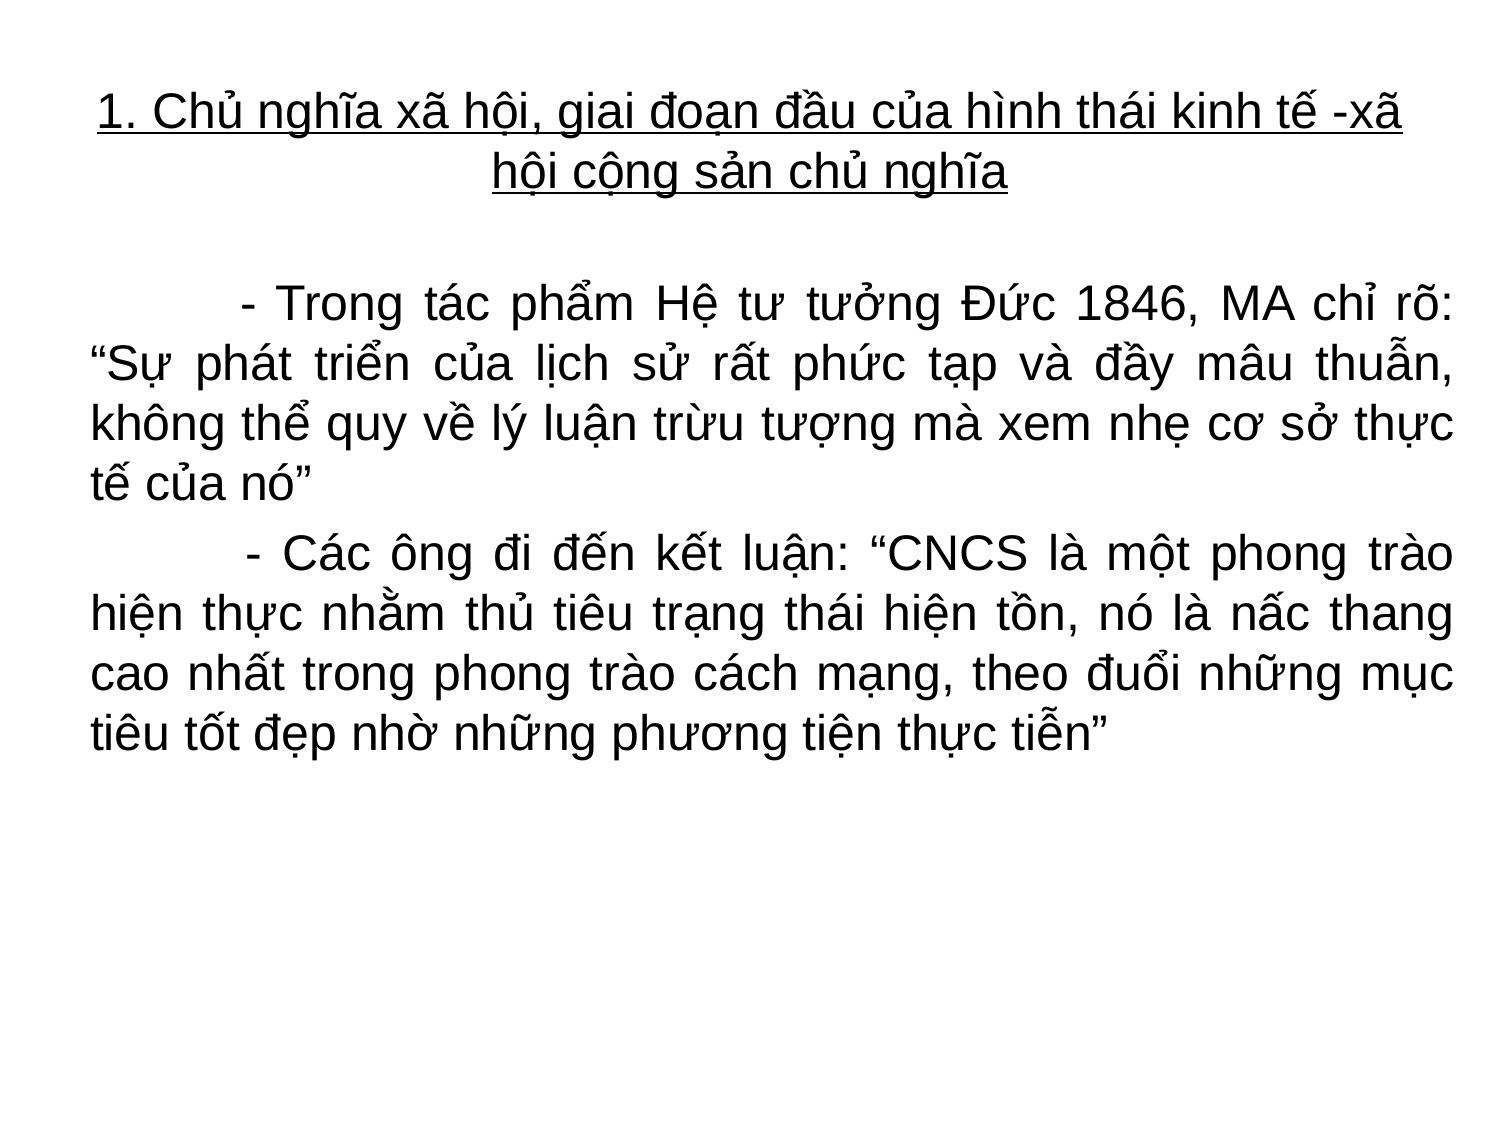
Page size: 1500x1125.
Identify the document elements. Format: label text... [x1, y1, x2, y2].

title 1. Chủ nghĩa xã hội, giai đoạn đầu của hình thái kinh tế -xã hội cộng sản chủ nghĩa [75, 45, 1425, 233]
list - Trong tác phẩm Hệ tư tưởng Đức 1846, MA chỉ rõ: “Sự phát triển của lịch sử rất phức tạp và đầy mâu thuẫn, không thể quy về lý luận trừu tượng mà xem nhẹ cơ sở thực tế của nó” - Các ông đi đến kết luận: “CNCS là một phong trào hiện thực nhằm thủ tiêu trạng thái hiện tồn, nó là nấc thang cao nhất trong phong trào cách mạng, theo đuổi những mục tiêu tốt đẹp nhờ những phương tiện thực tiễn” [75, 262, 1471, 1005]
